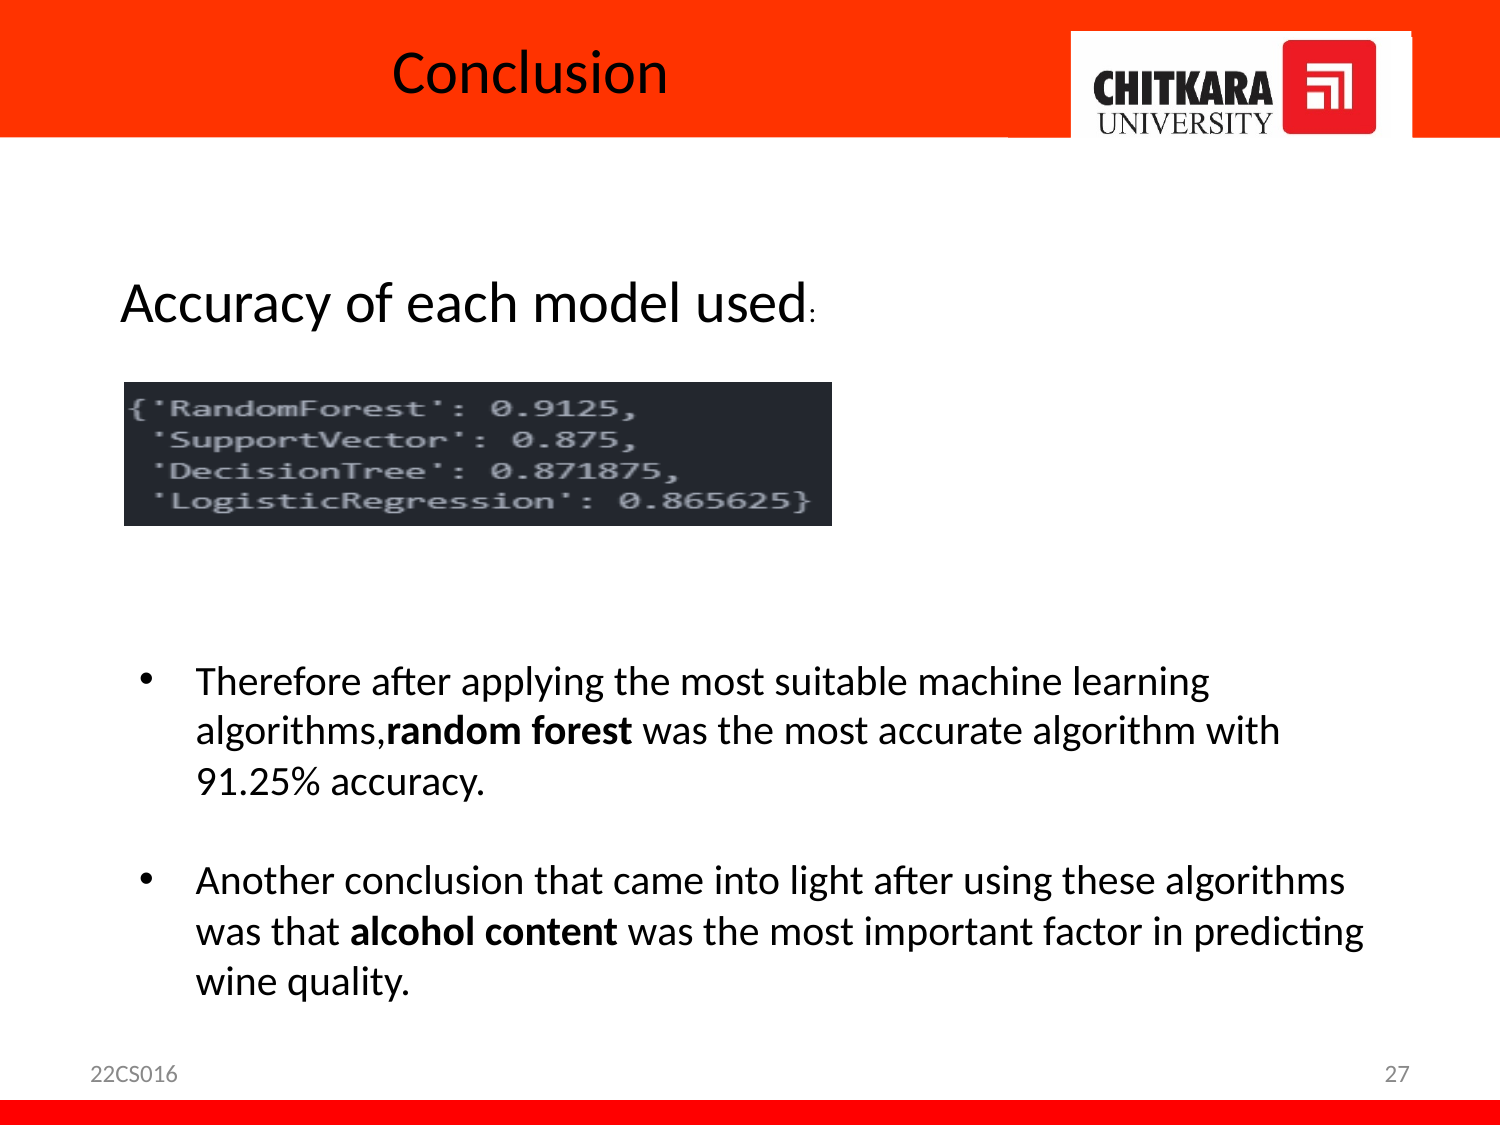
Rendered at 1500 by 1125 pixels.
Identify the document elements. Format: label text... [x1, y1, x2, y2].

slide_number 22CS016 [75, 1042, 425, 1103]
text_box Therefore after applying the most suitable machine learning algorithms,random forest was the most accurate algorithm with 91.25% accuracy. Another conclusion that came into light after using these algorithms was that alcohol content was the most important factor in predicting wine quality. [124, 645, 1407, 1046]
picture [124, 381, 832, 527]
text_box Accuracy of each model used: [105, 257, 1425, 342]
picture [1074, 37, 1391, 138]
title Conclusion [0, 0, 1063, 138]
slide_number 27 [1074, 1042, 1425, 1103]
